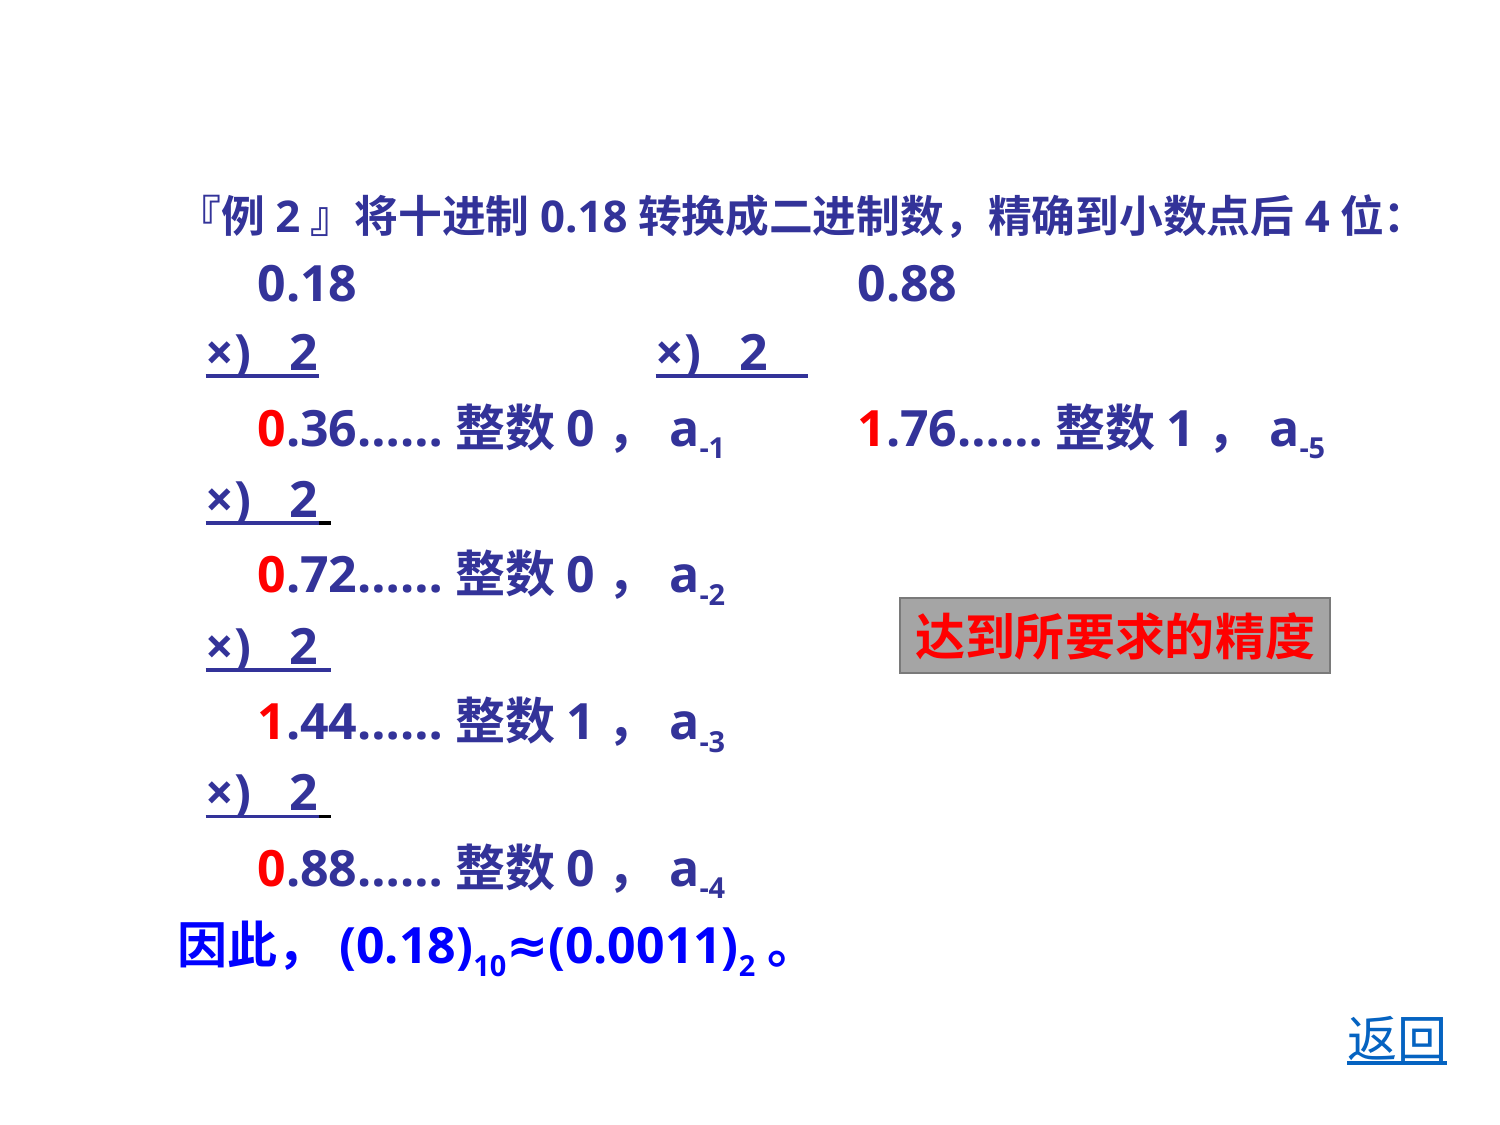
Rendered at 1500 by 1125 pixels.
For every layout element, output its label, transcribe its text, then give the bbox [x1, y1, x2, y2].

list 『例2』将十进制0.18转换成二进制数，精确到小数点后4位： 0.18 0.88 ×) 2 ×) 2 0.36……整数0，a-1 1.76……整数1，a-5 ×) 2 0.72……整数0，a-2 ×) 2 1.44……整数1，a-3 ×) 2 0.88……整数0，a-4 因此，(0.18)10≈(0.0011)2。 [162, 187, 1438, 1063]
text_box 达到所要求的精度 [899, 597, 1331, 674]
text_box 返回 [1332, 999, 1463, 1088]
